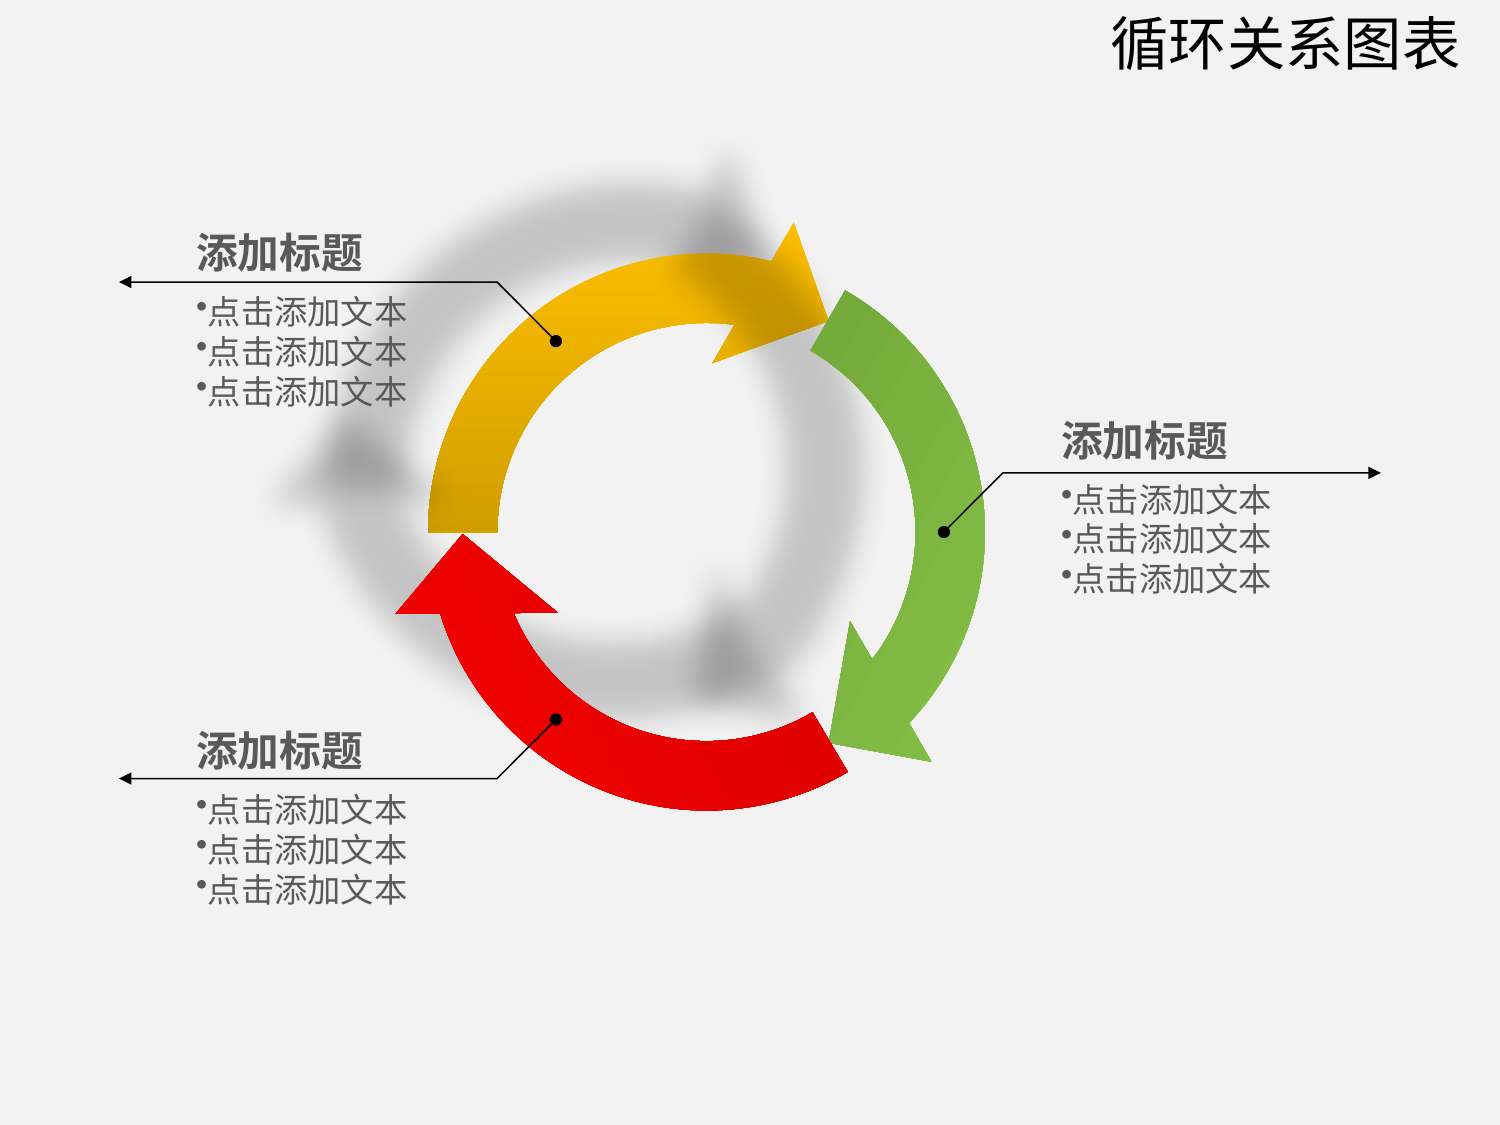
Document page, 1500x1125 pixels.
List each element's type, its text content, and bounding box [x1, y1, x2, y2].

text_box [810, 290, 985, 762]
text_box 点击添加文本 点击添加文本 点击添加文本 [181, 285, 462, 419]
text_box [1327, 466, 1381, 481]
text_box [712, 338, 738, 364]
text_box 循环关系图表 [994, 0, 1475, 85]
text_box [429, 481, 438, 507]
text_box [395, 533, 848, 811]
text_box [674, 254, 755, 351]
text_box [434, 256, 714, 533]
text_box [462, 281, 562, 348]
text_box 点击添加文本 点击添加文本 点击添加文本 [1046, 472, 1327, 606]
text_box 添加标题 [1046, 407, 1332, 472]
text_box [118, 275, 181, 291]
text_box 添加标题 [181, 717, 467, 782]
text_box 添加标题 [181, 219, 467, 285]
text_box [773, 249, 828, 324]
text_box [467, 713, 562, 779]
text_box 点击添加文本 点击添加文本 点击添加文本 [181, 782, 462, 916]
text_box [783, 222, 813, 275]
text_box [118, 770, 181, 785]
text_box [937, 472, 1046, 538]
